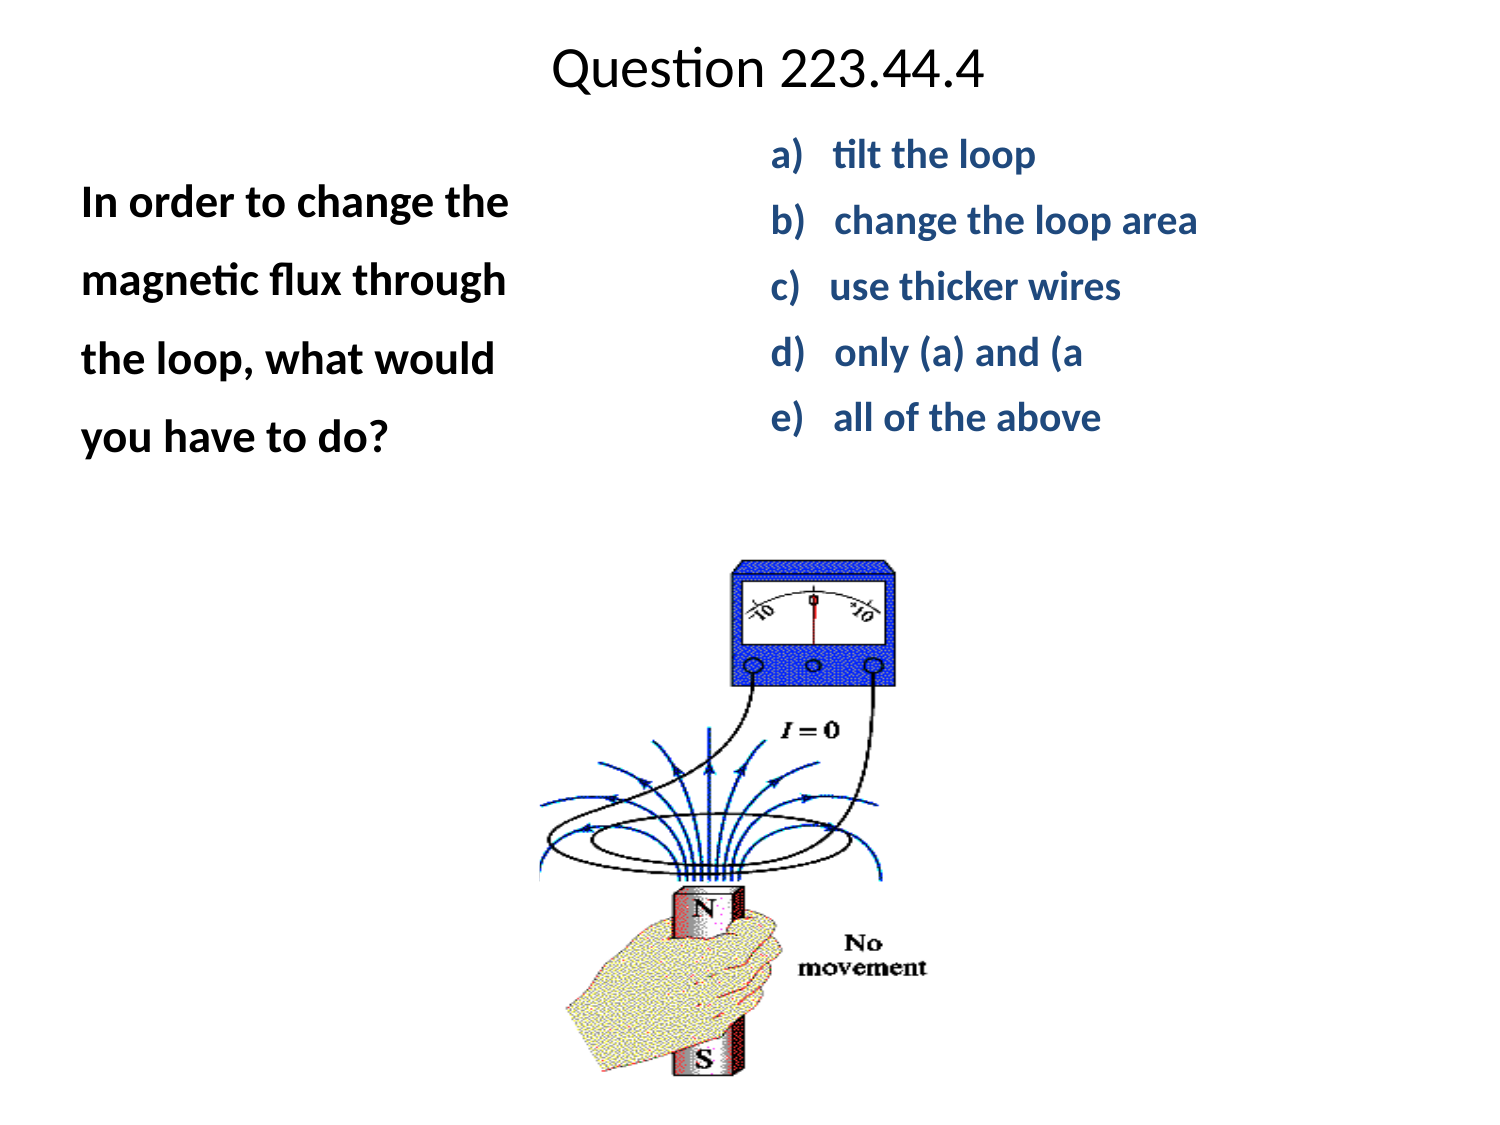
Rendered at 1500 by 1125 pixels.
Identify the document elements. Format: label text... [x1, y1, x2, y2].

text_box a) tilt the loop b) change the loop area c) use thicker wires d) only (a) and (a e) all of the above [755, 138, 1382, 449]
list In order to change the magnetic flux through the loop, what would you have to do? [0, 140, 567, 478]
title Question 223.44.4 [108, 0, 1429, 138]
picture [539, 535, 937, 1125]
